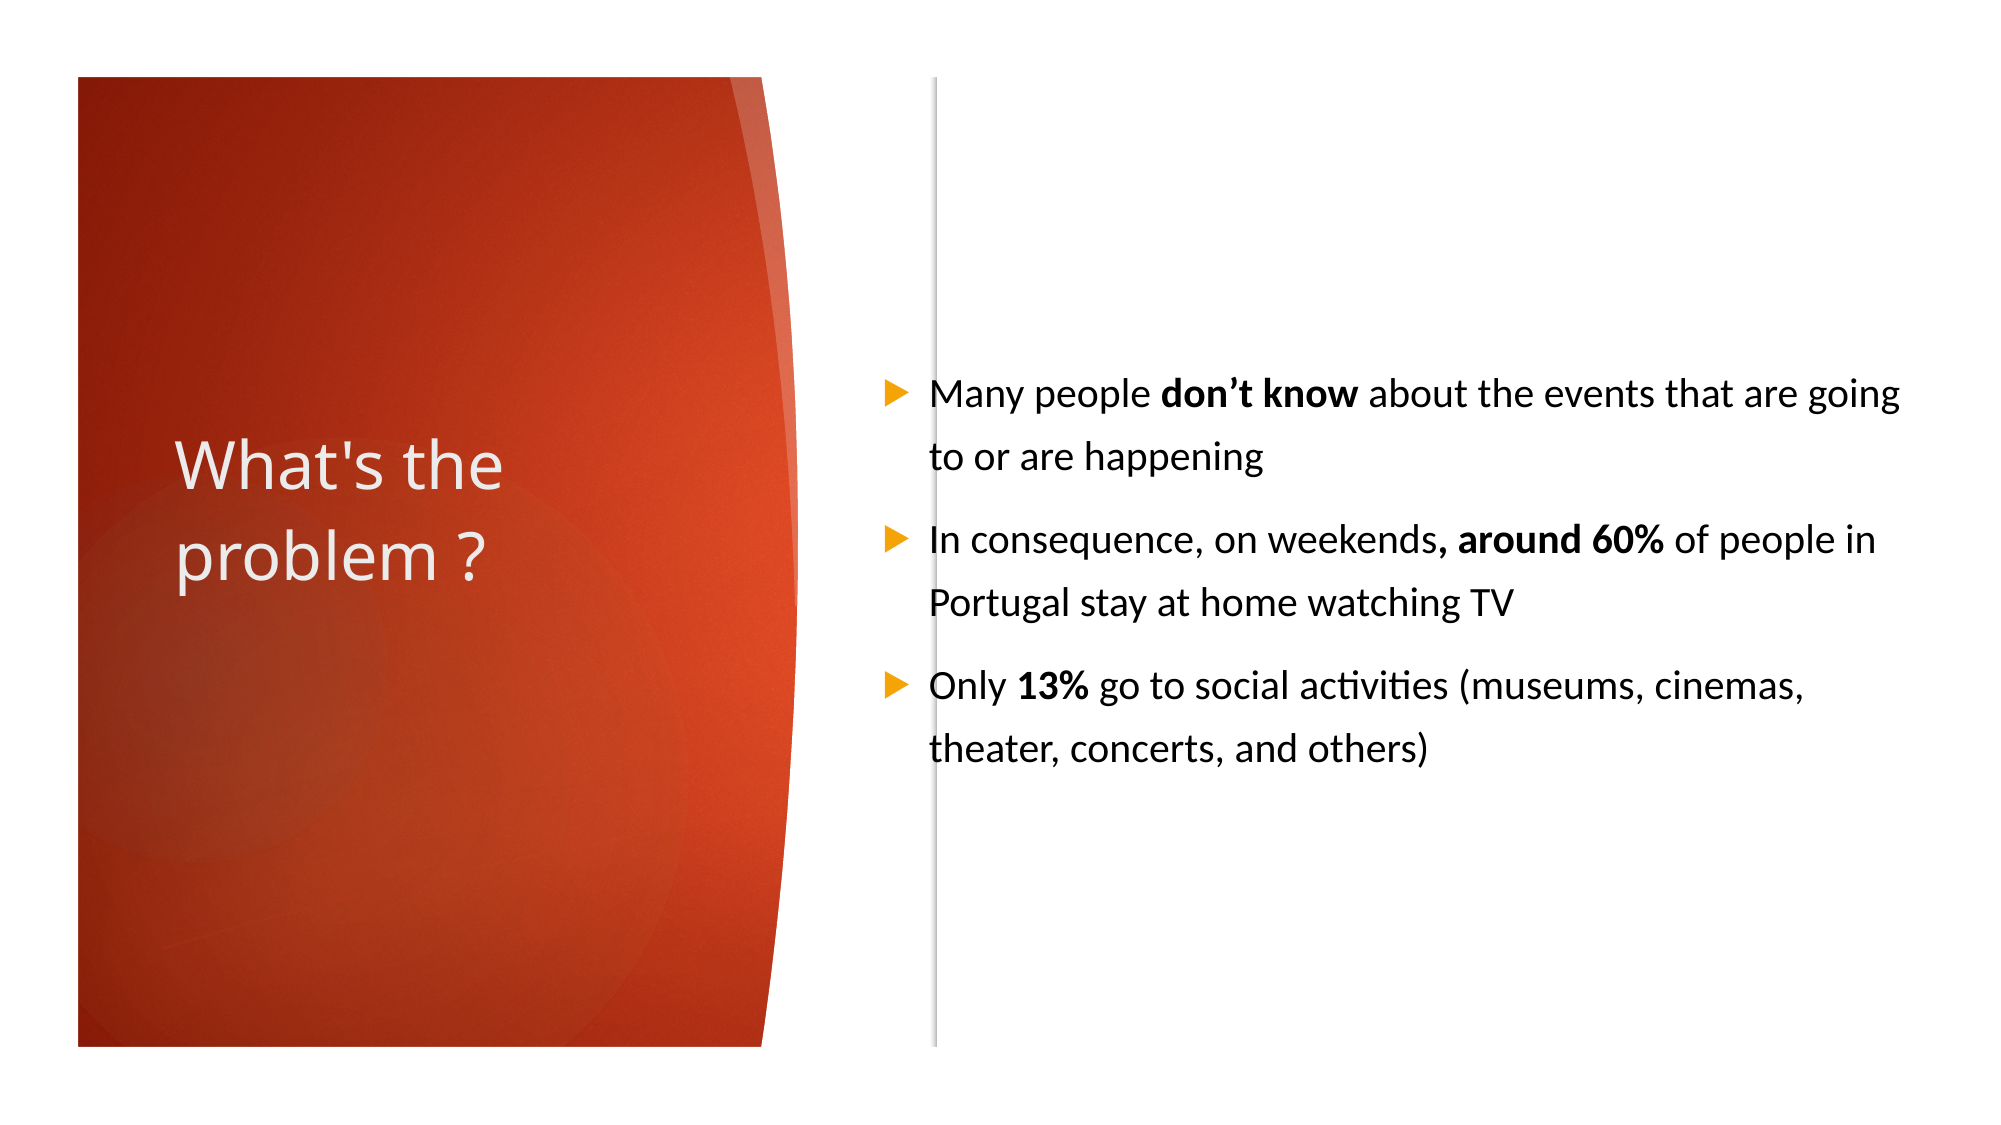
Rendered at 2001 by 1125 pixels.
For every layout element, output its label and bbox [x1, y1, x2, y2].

text_box [0, 0, 2000, 1125]
